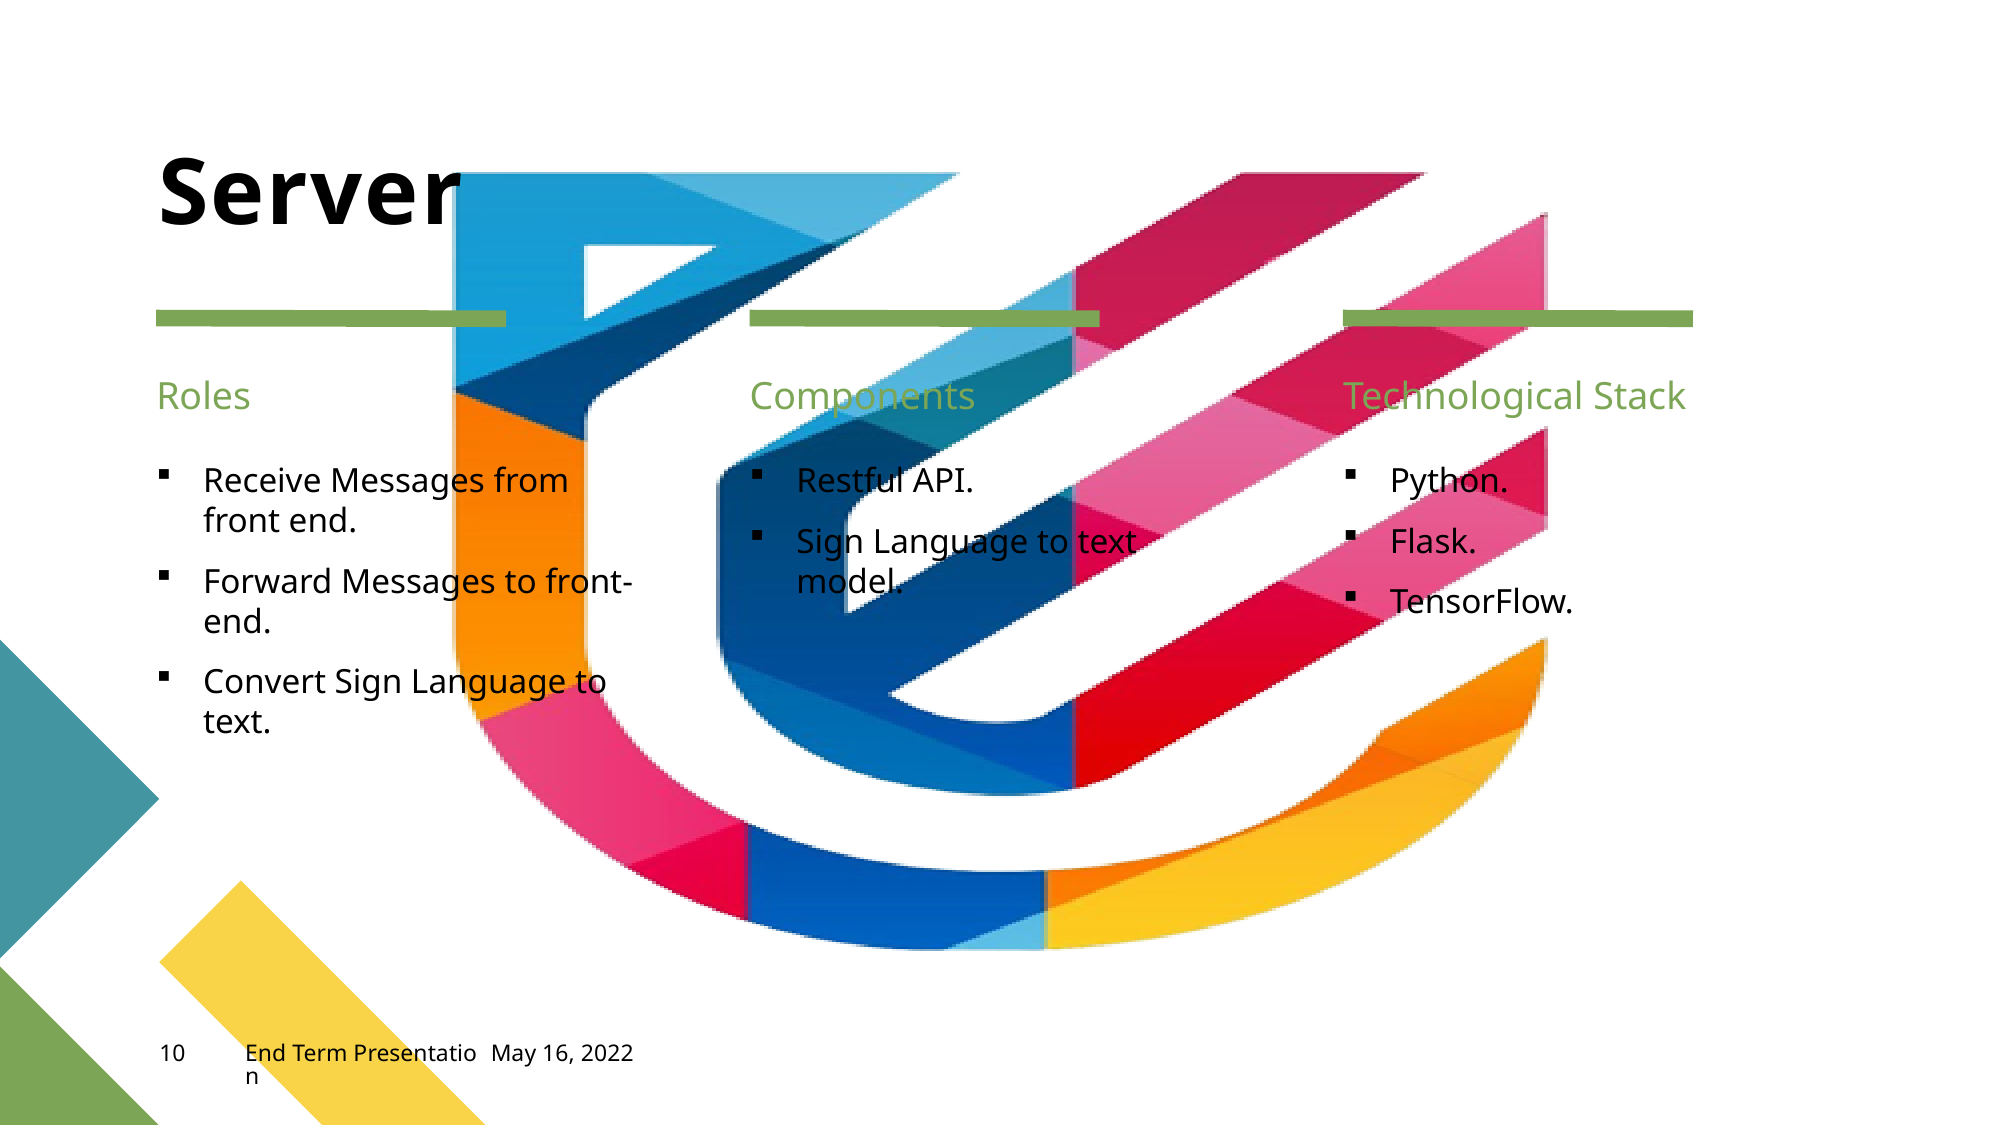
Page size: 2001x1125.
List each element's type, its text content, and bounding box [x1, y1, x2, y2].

list Python. Flask. TensorFlow. [1343, 459, 1842, 778]
list Technological Stack [1343, 377, 1842, 444]
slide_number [491, 1038, 707, 1080]
title Server [158, 144, 969, 245]
list Components [749, 377, 1248, 444]
footer End Term Presentation [246, 1038, 491, 1080]
list Receive Messages from front end. Forward Messages to front-end. Convert Sign Language to text. [156, 459, 655, 778]
list Roles [156, 377, 655, 444]
picture [0, 0, 2001, 1125]
list Restful API. Sign Language to text model. [749, 459, 1250, 778]
slide_number 10 [159, 1038, 246, 1080]
